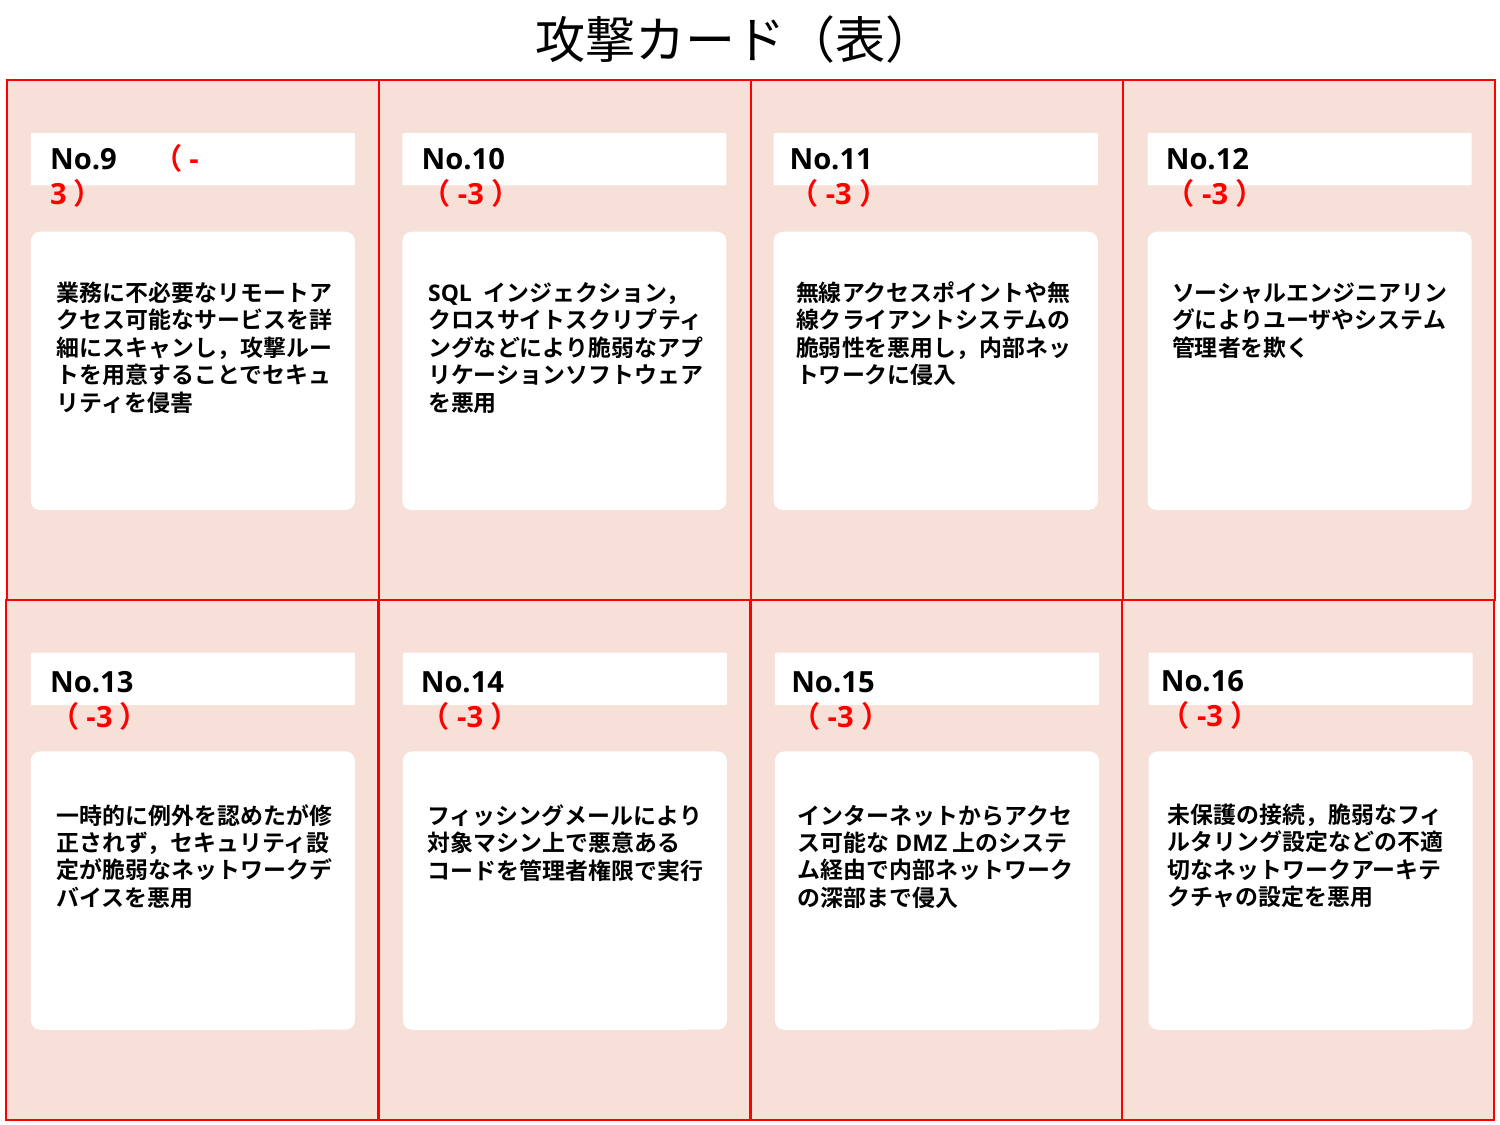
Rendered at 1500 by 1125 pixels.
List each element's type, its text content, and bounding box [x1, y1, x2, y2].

text_box No.12 （-3） [1151, 132, 1331, 218]
text_box [6, 79, 378, 599]
text_box [1147, 651, 1474, 707]
text_box [401, 750, 729, 1031]
text_box No.9 （-3） [35, 132, 215, 218]
text_box [29, 230, 357, 512]
text_box 無線アクセスポイントや無線クライアントシステムの脆弱性を悪用し，内部ネットワークに侵入 [781, 271, 1090, 396]
text_box インターネットからアクセス可能なDMZ上のシステム経由で内部ネットワークの深部まで侵入 [783, 793, 1092, 919]
text_box [773, 750, 1101, 1031]
text_box No.11 （-3） [774, 132, 954, 218]
text_box [772, 230, 1099, 512]
text_box [401, 651, 729, 707]
text_box [750, 79, 1122, 599]
text_box [29, 651, 357, 707]
text_box [1147, 750, 1474, 1031]
text_box No.10 （-3） [406, 132, 587, 218]
text_box [401, 230, 728, 512]
text_box [401, 131, 728, 187]
text_box [29, 131, 357, 187]
text_box [1146, 230, 1473, 512]
text_box SQL インジェクション，クロスサイトスクリプティングなどにより脆弱なアプリケーションソフトウェアを悪用 [413, 271, 722, 424]
text_box フィッシングメールにより対象マシン上で悪意あるコードを管理者権限で実行 [412, 793, 721, 891]
text_box [377, 599, 750, 1121]
text_box No.15 （-3） [776, 655, 956, 741]
text_box [772, 131, 1099, 187]
text_box [1122, 79, 1496, 601]
text_box [1146, 131, 1473, 187]
text_box No.13 （-3） [35, 655, 215, 741]
text_box [5, 599, 377, 1121]
text_box 攻撃カード（表） [521, 0, 951, 76]
text_box ソーシャルエンジニアリングによりユーザやシステム管理者を欺く [1157, 271, 1466, 369]
text_box 業務に不必要なリモートアクセス可能なサービスを詳細にスキャンし，攻撃ルートを用意することでセキュリティを侵害 [41, 271, 351, 424]
text_box [29, 750, 357, 1031]
text_box [1121, 599, 1495, 1121]
text_box [773, 651, 1101, 707]
text_box No.16 （-3） [1146, 654, 1326, 740]
text_box No.14 （-3） [406, 655, 586, 741]
text_box [378, 79, 750, 599]
text_box [750, 599, 1121, 1121]
text_box 未保護の接続，脆弱なフィルタリング設定などの不適切なネットワークアーキテクチャの設定を悪用 [1152, 792, 1462, 918]
text_box 一時的に例外を認めたが修正されず，セキュリティ設定が脆弱なネットワークデバイスを悪用 [41, 793, 351, 919]
